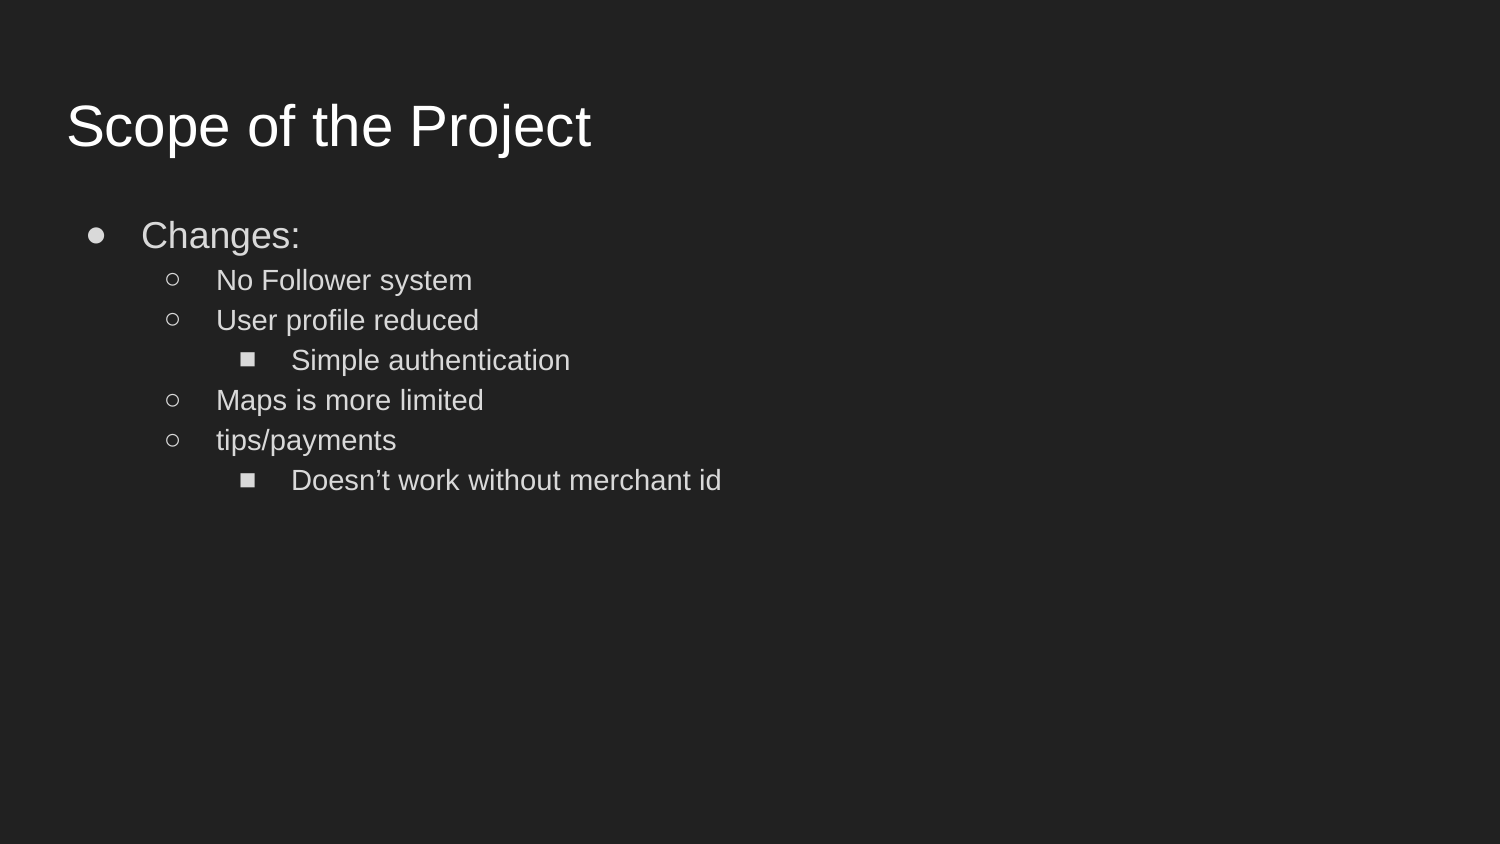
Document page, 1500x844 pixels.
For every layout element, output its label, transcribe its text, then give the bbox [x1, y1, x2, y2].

list Changes: No Follower system User profile reduced Simple authentication Maps is more limited tips/payments Doesn’t work without merchant id [51, 189, 1449, 750]
title Scope of the Project [51, 72, 1449, 167]
